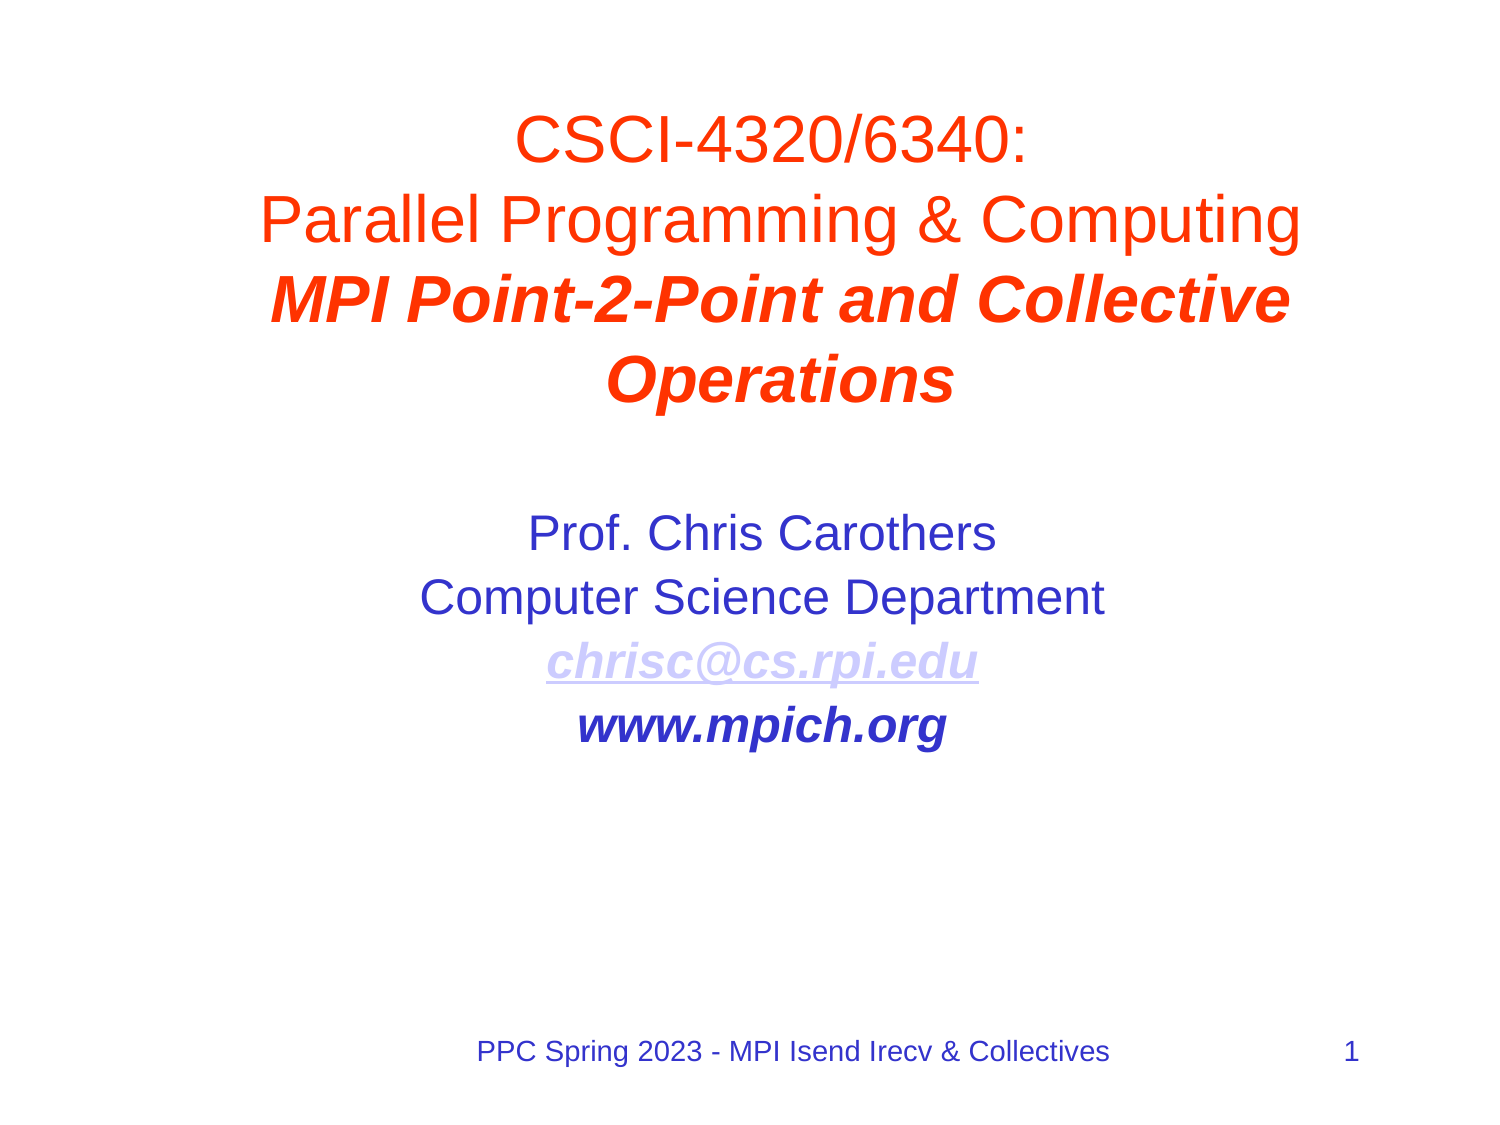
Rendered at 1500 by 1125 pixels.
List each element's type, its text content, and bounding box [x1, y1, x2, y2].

title CSCI-4320/6340: Parallel Programming & Computing MPI Point-2-Point and Collective Operations [137, 24, 1425, 488]
subtitle Prof. Chris Carothers Computer Science Department chrisc@cs.rpi.edu www.mpich.org [50, 500, 1475, 925]
slide_number 1 [1224, 1024, 1376, 1101]
footer PPC Spring 2023 - MPI Isend Irecv & Collectives [387, 1024, 1201, 1101]
